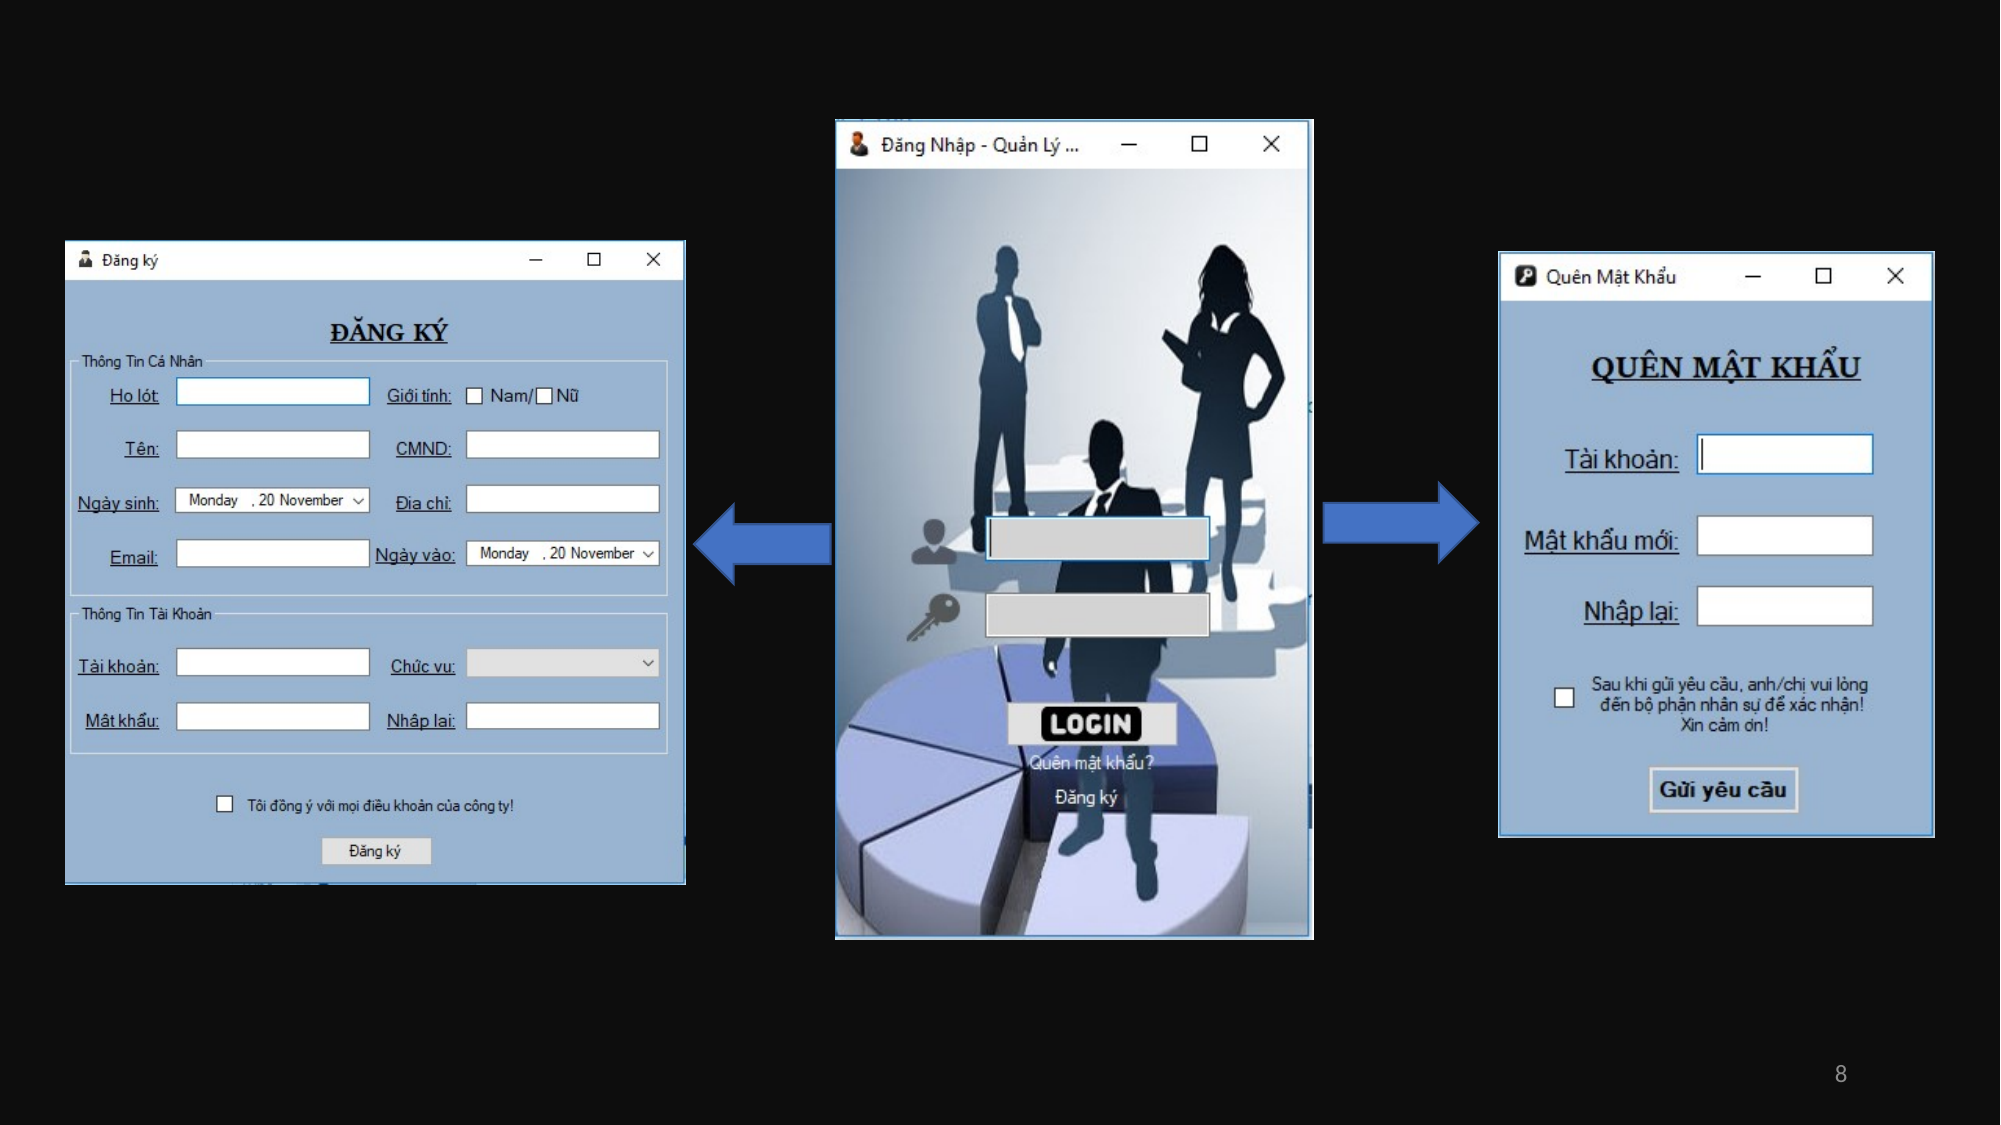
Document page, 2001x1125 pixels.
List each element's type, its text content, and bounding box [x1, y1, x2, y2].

slide_number 8 [1412, 1042, 1863, 1103]
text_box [65, 119, 1935, 940]
